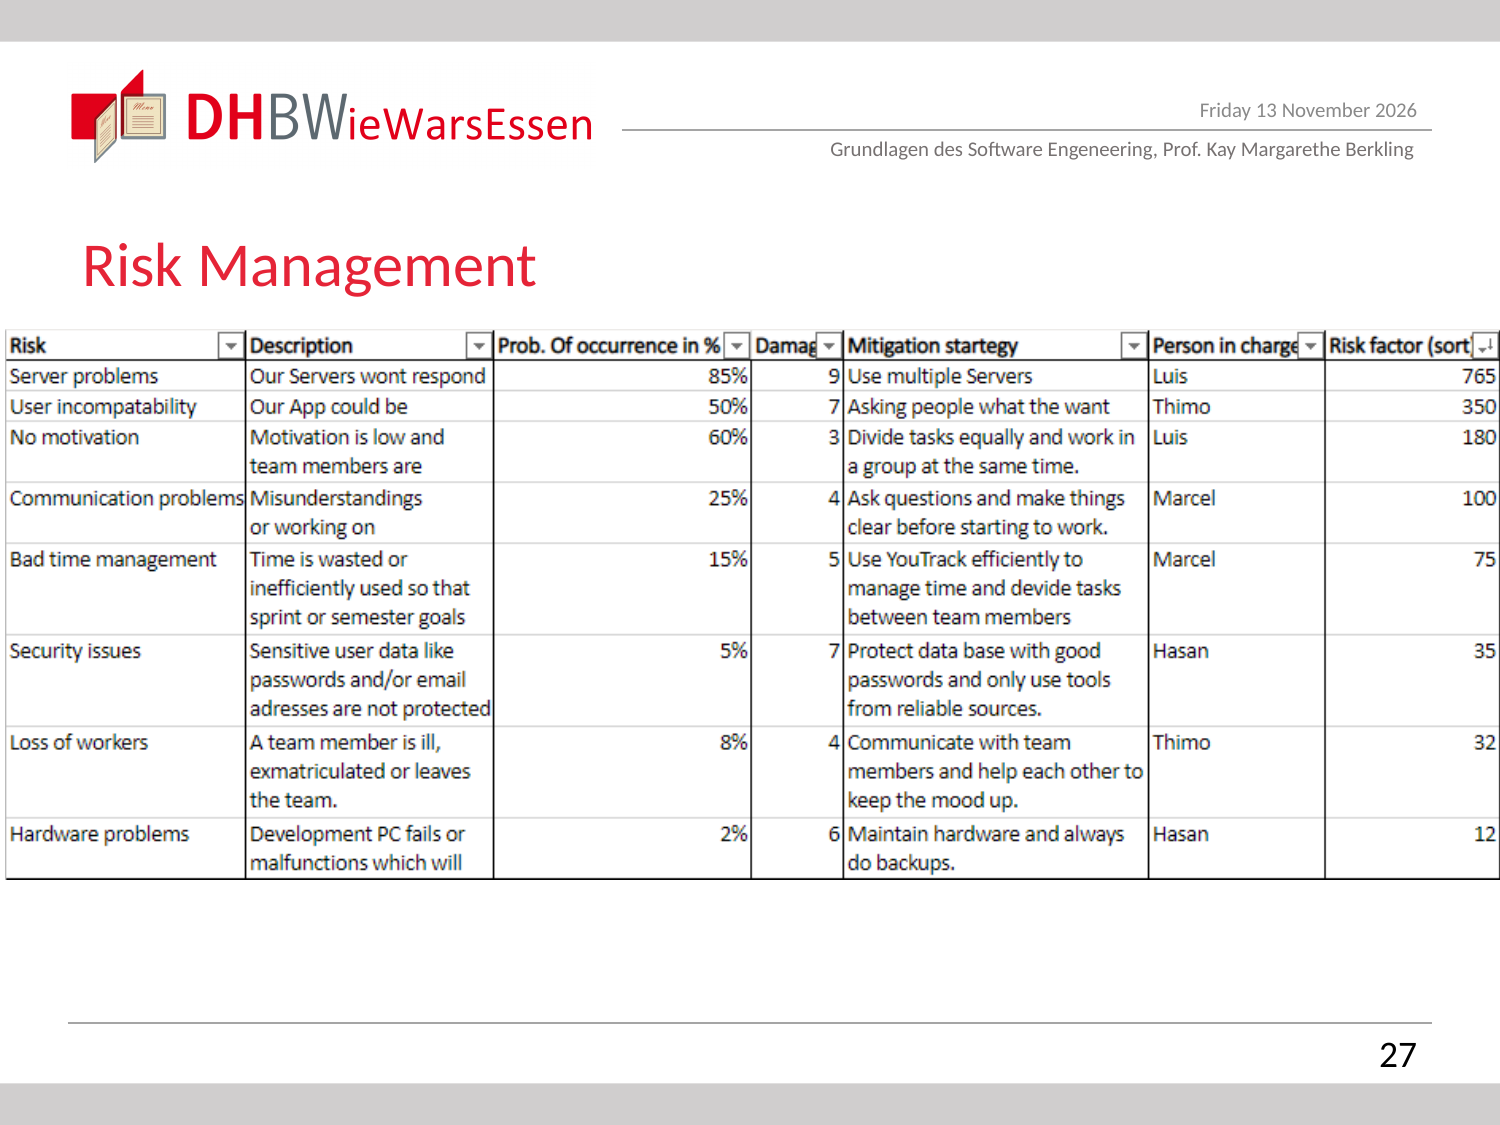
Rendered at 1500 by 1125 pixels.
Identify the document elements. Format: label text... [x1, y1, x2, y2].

picture [5, 329, 1500, 880]
picture [67, 62, 596, 169]
list Risk Management [67, 224, 1433, 329]
